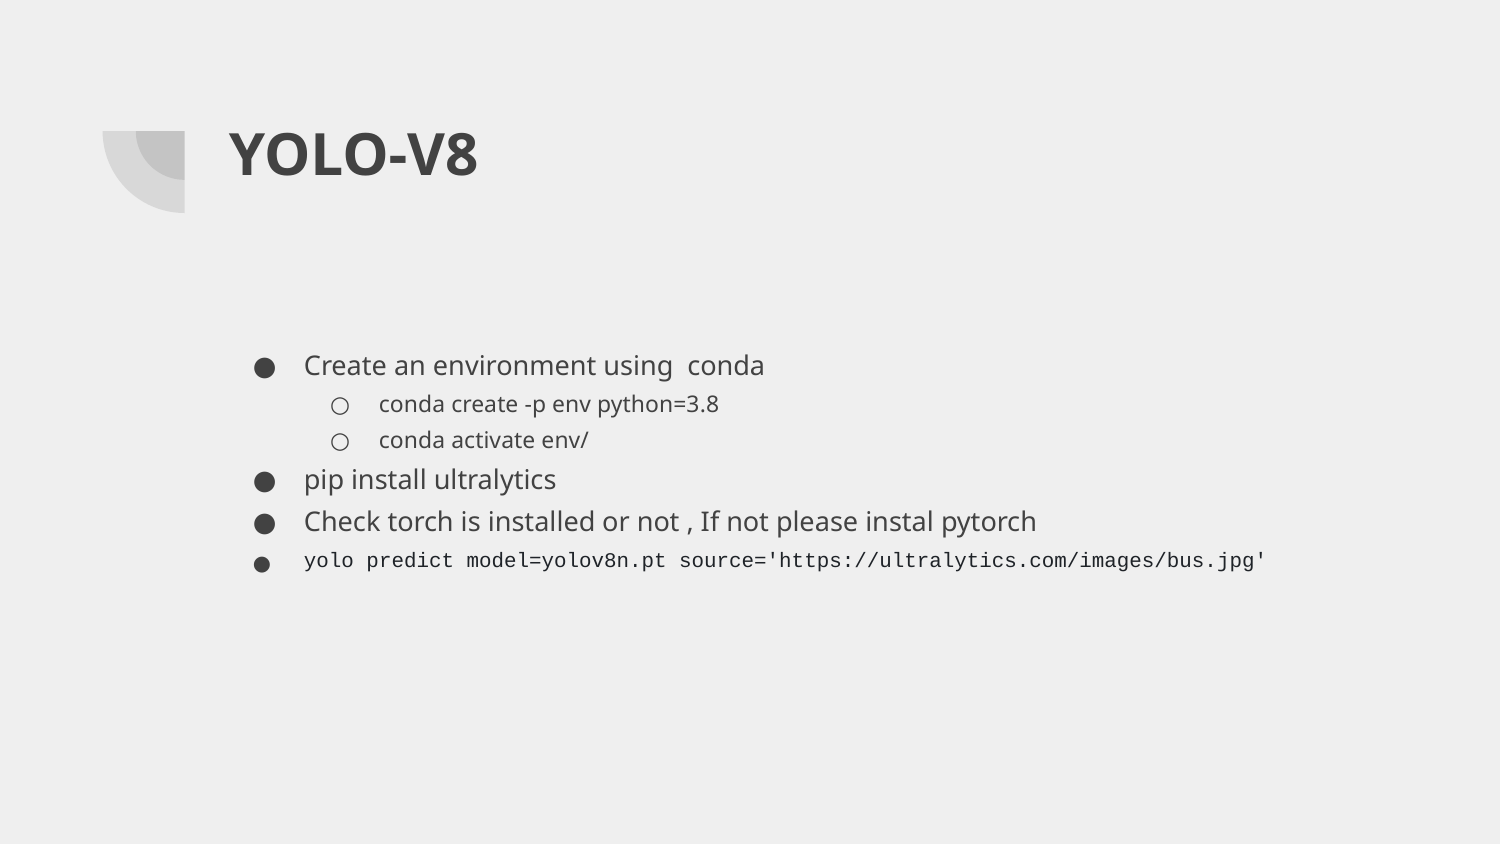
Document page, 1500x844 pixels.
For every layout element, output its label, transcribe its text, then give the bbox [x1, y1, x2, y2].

title YOLO-V8 [213, 98, 1368, 263]
list Create an environment using conda conda create -p env python=3.8 conda activate env/ pip install ultralytics Check torch is installed or not , If not please instal pytorch yolo predict model=yolov8n.pt source='https://ultralytics.com/images/bus.jpg' [213, 326, 1368, 744]
